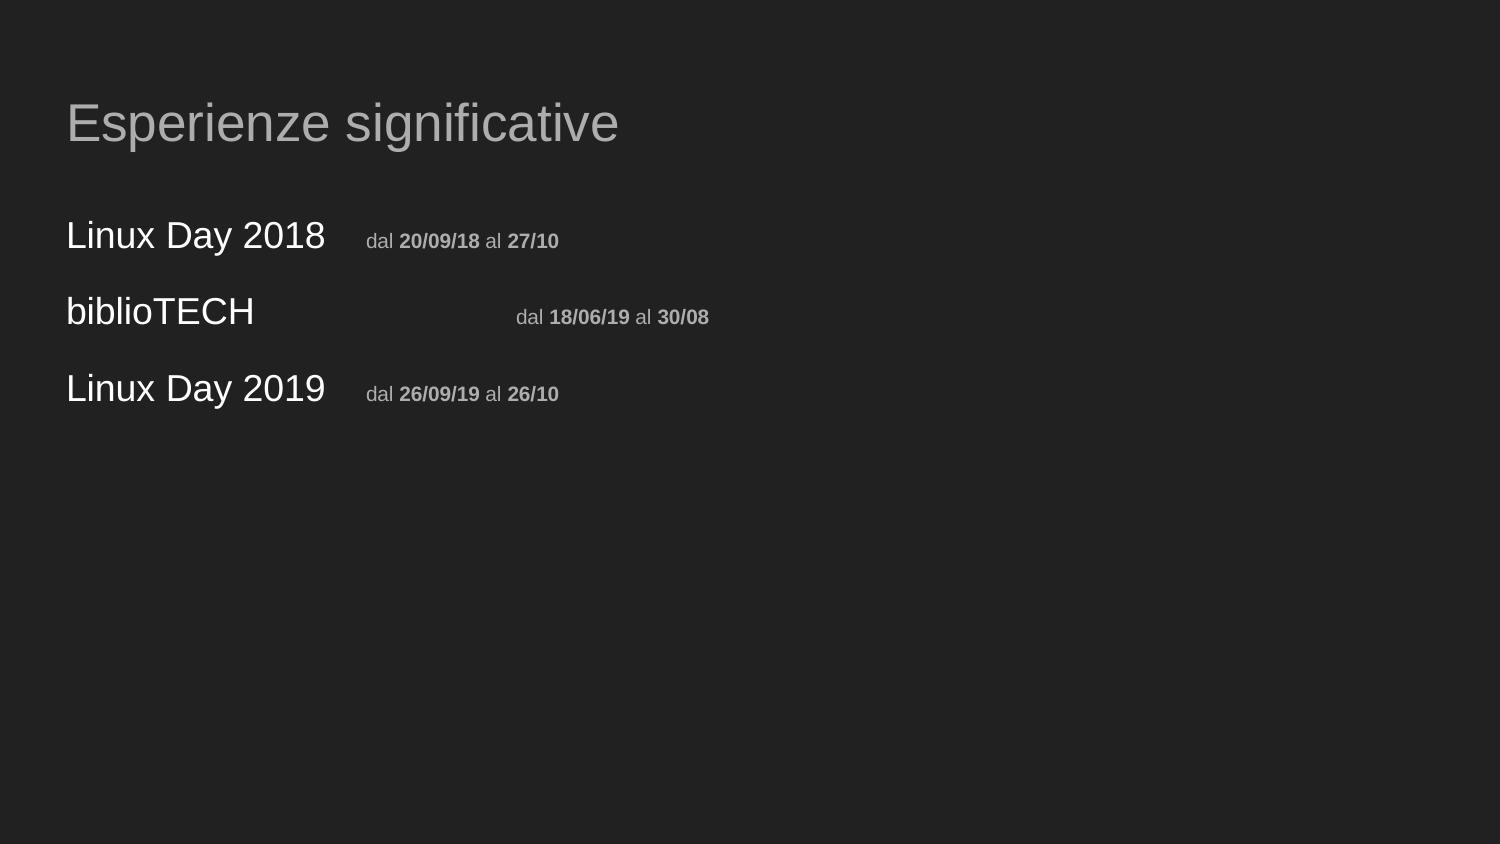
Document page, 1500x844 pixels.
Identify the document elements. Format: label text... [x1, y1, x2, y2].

title Esperienze significative [51, 72, 1449, 167]
list Linux Day 2018 dal 20/09/18 al 27/10 biblioTECH dal 18/06/19 al 30/08 Linux Day 2019 dal 26/09/19 al 26/10 [51, 189, 1449, 750]
